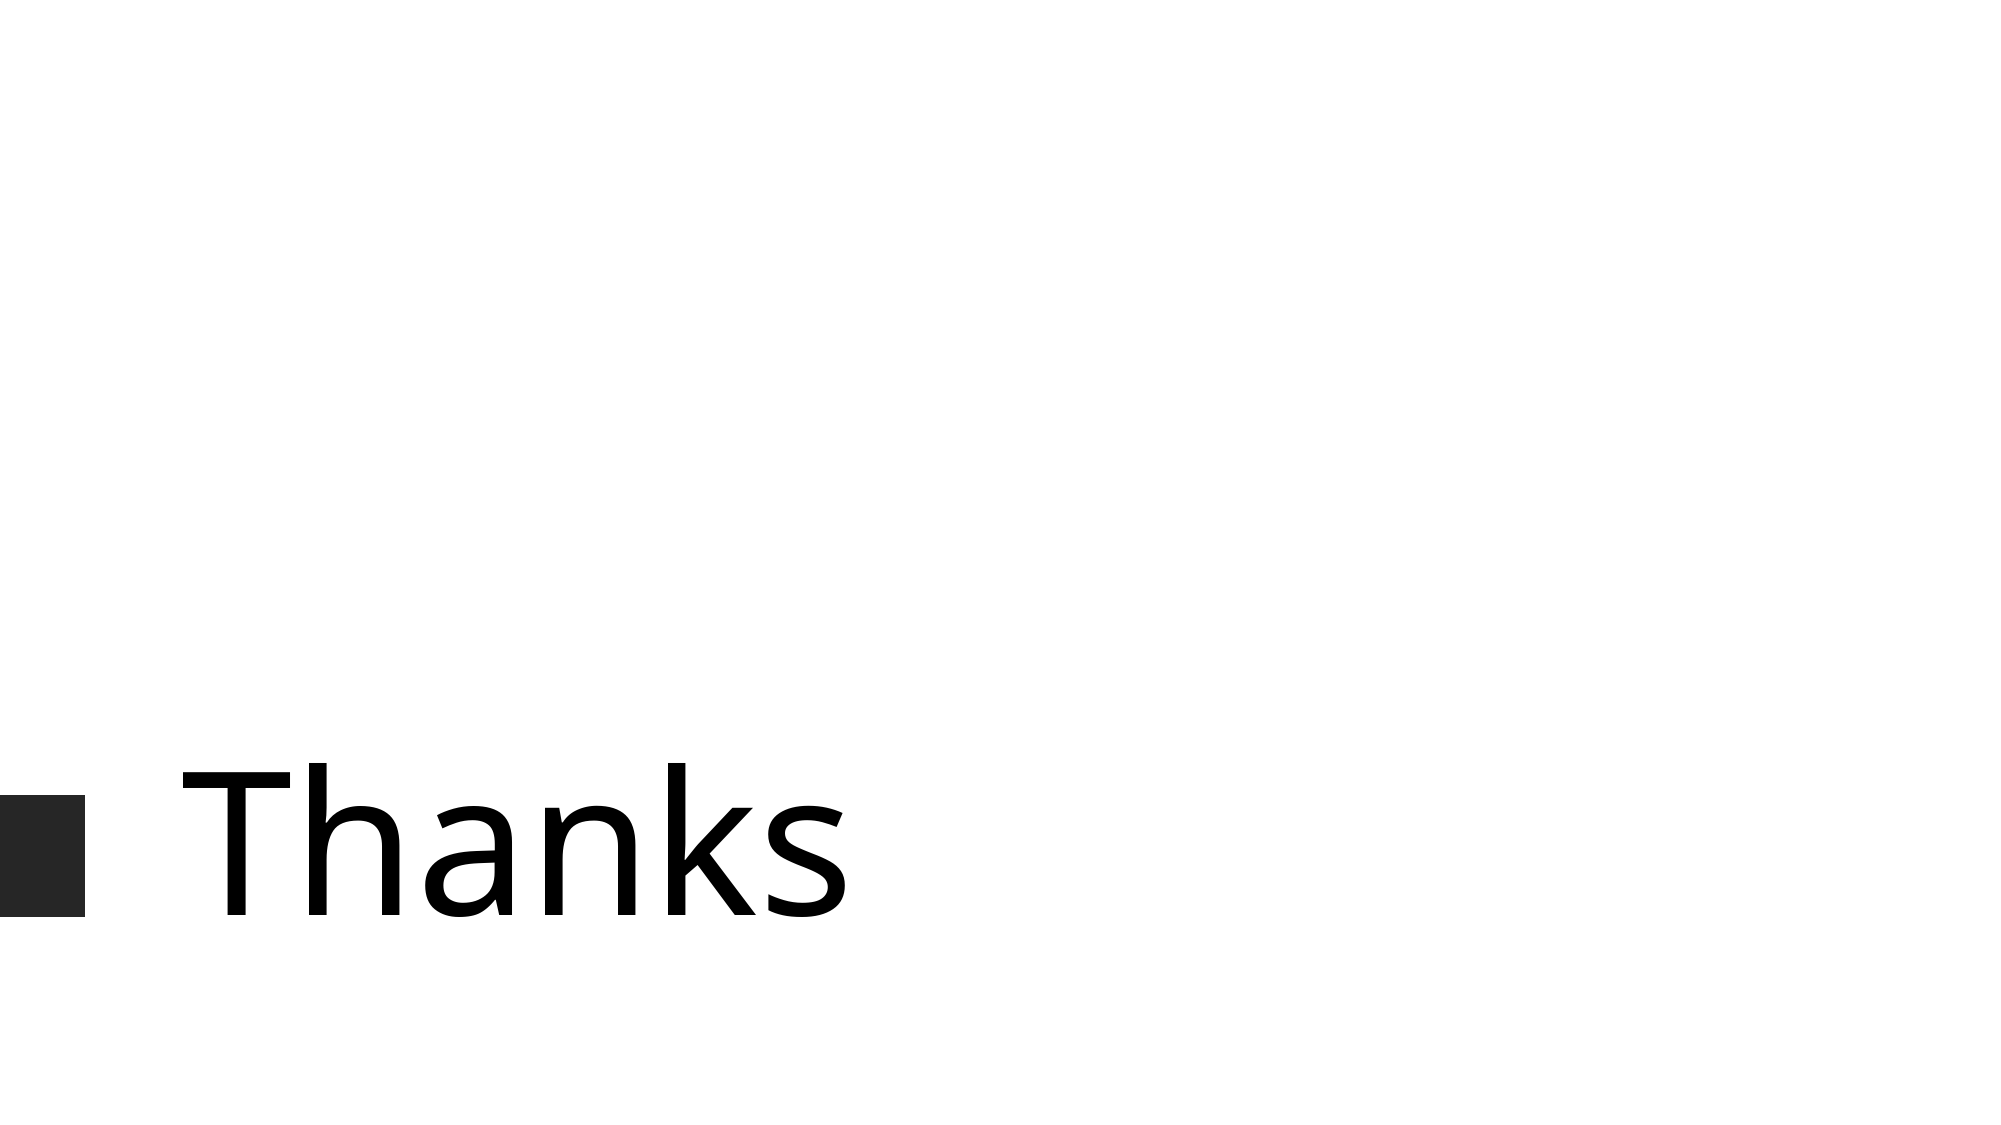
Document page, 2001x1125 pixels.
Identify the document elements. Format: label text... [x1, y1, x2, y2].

text_box Thanks [166, 708, 887, 963]
text_box [0, 795, 85, 917]
